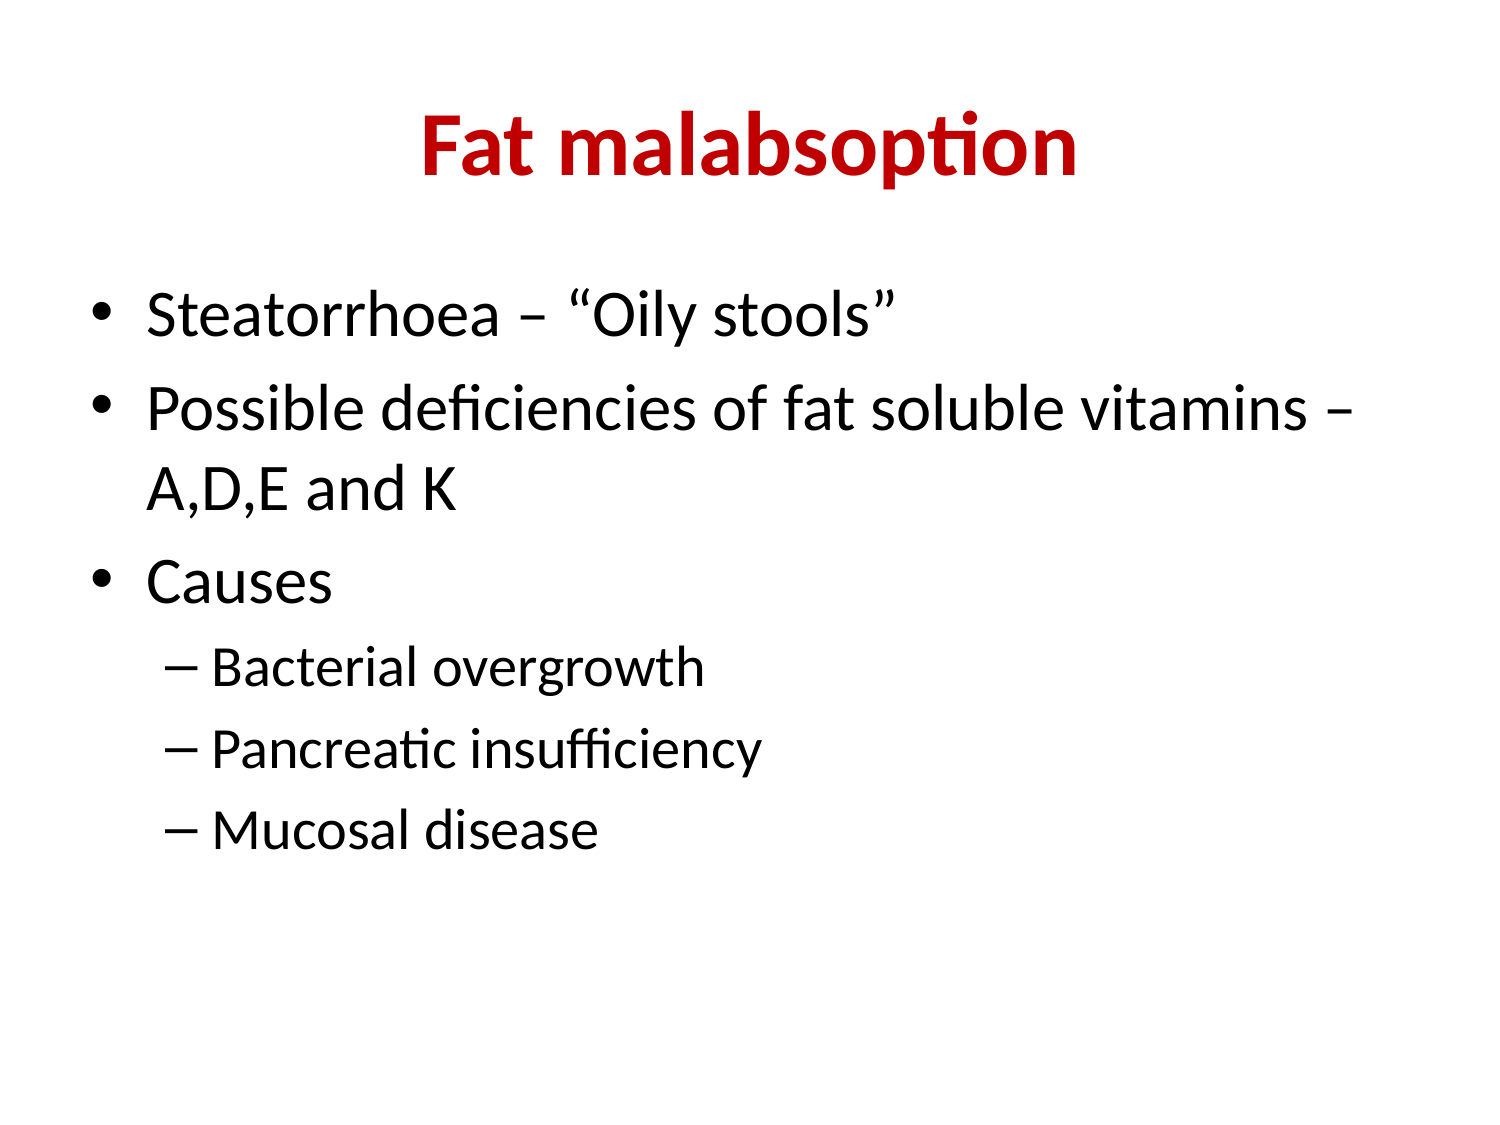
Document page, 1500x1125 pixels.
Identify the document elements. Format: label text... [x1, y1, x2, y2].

list Steatorrhoea – “Oily stools” Possible deficiencies of fat soluble vitamins – A,D,E and K Causes Bacterial overgrowth Pancreatic insufficiency Mucosal disease [75, 262, 1425, 1005]
title Fat malabsoption [75, 45, 1425, 233]
